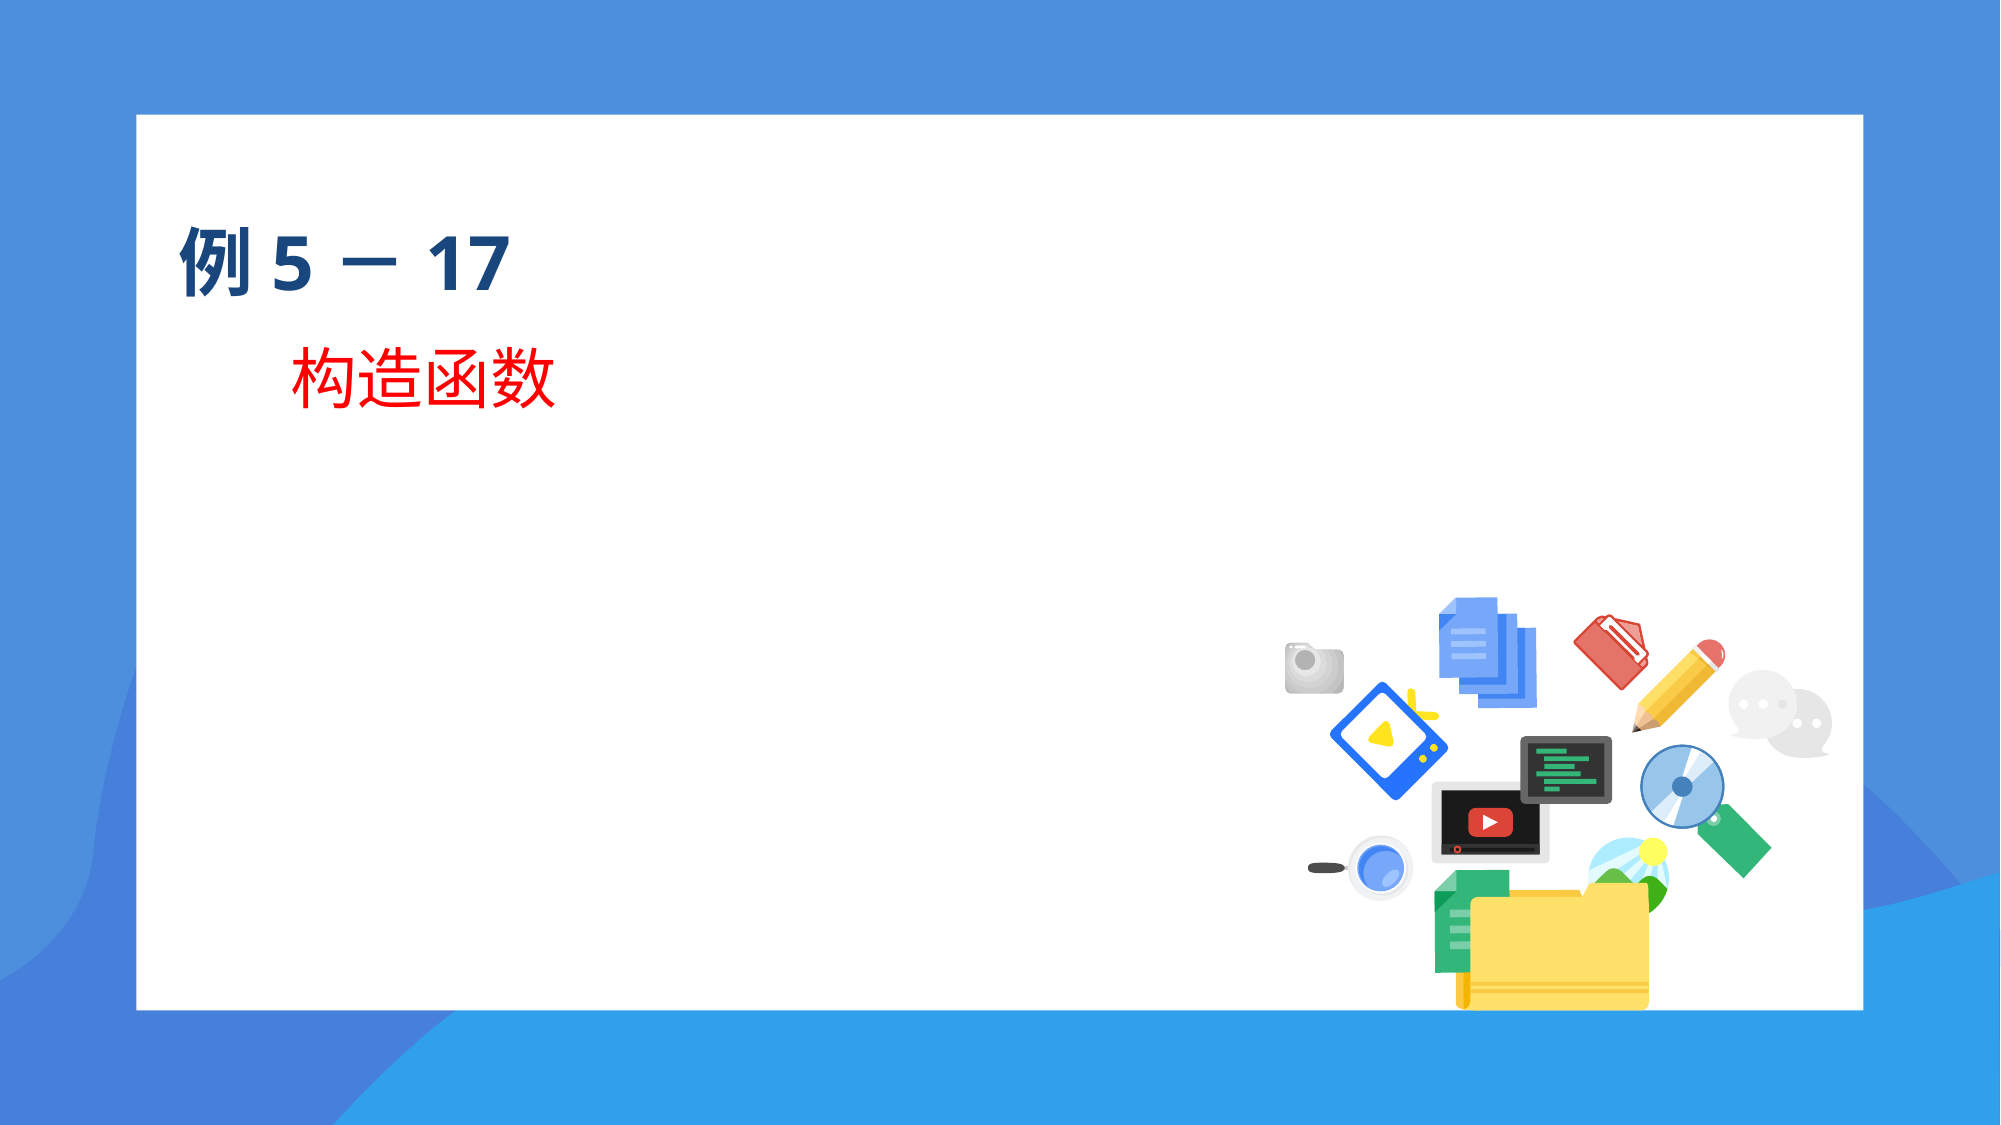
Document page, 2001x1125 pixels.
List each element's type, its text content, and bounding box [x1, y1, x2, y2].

title 例5－17 [163, 176, 1053, 314]
list 构造函数 [274, 313, 1626, 594]
